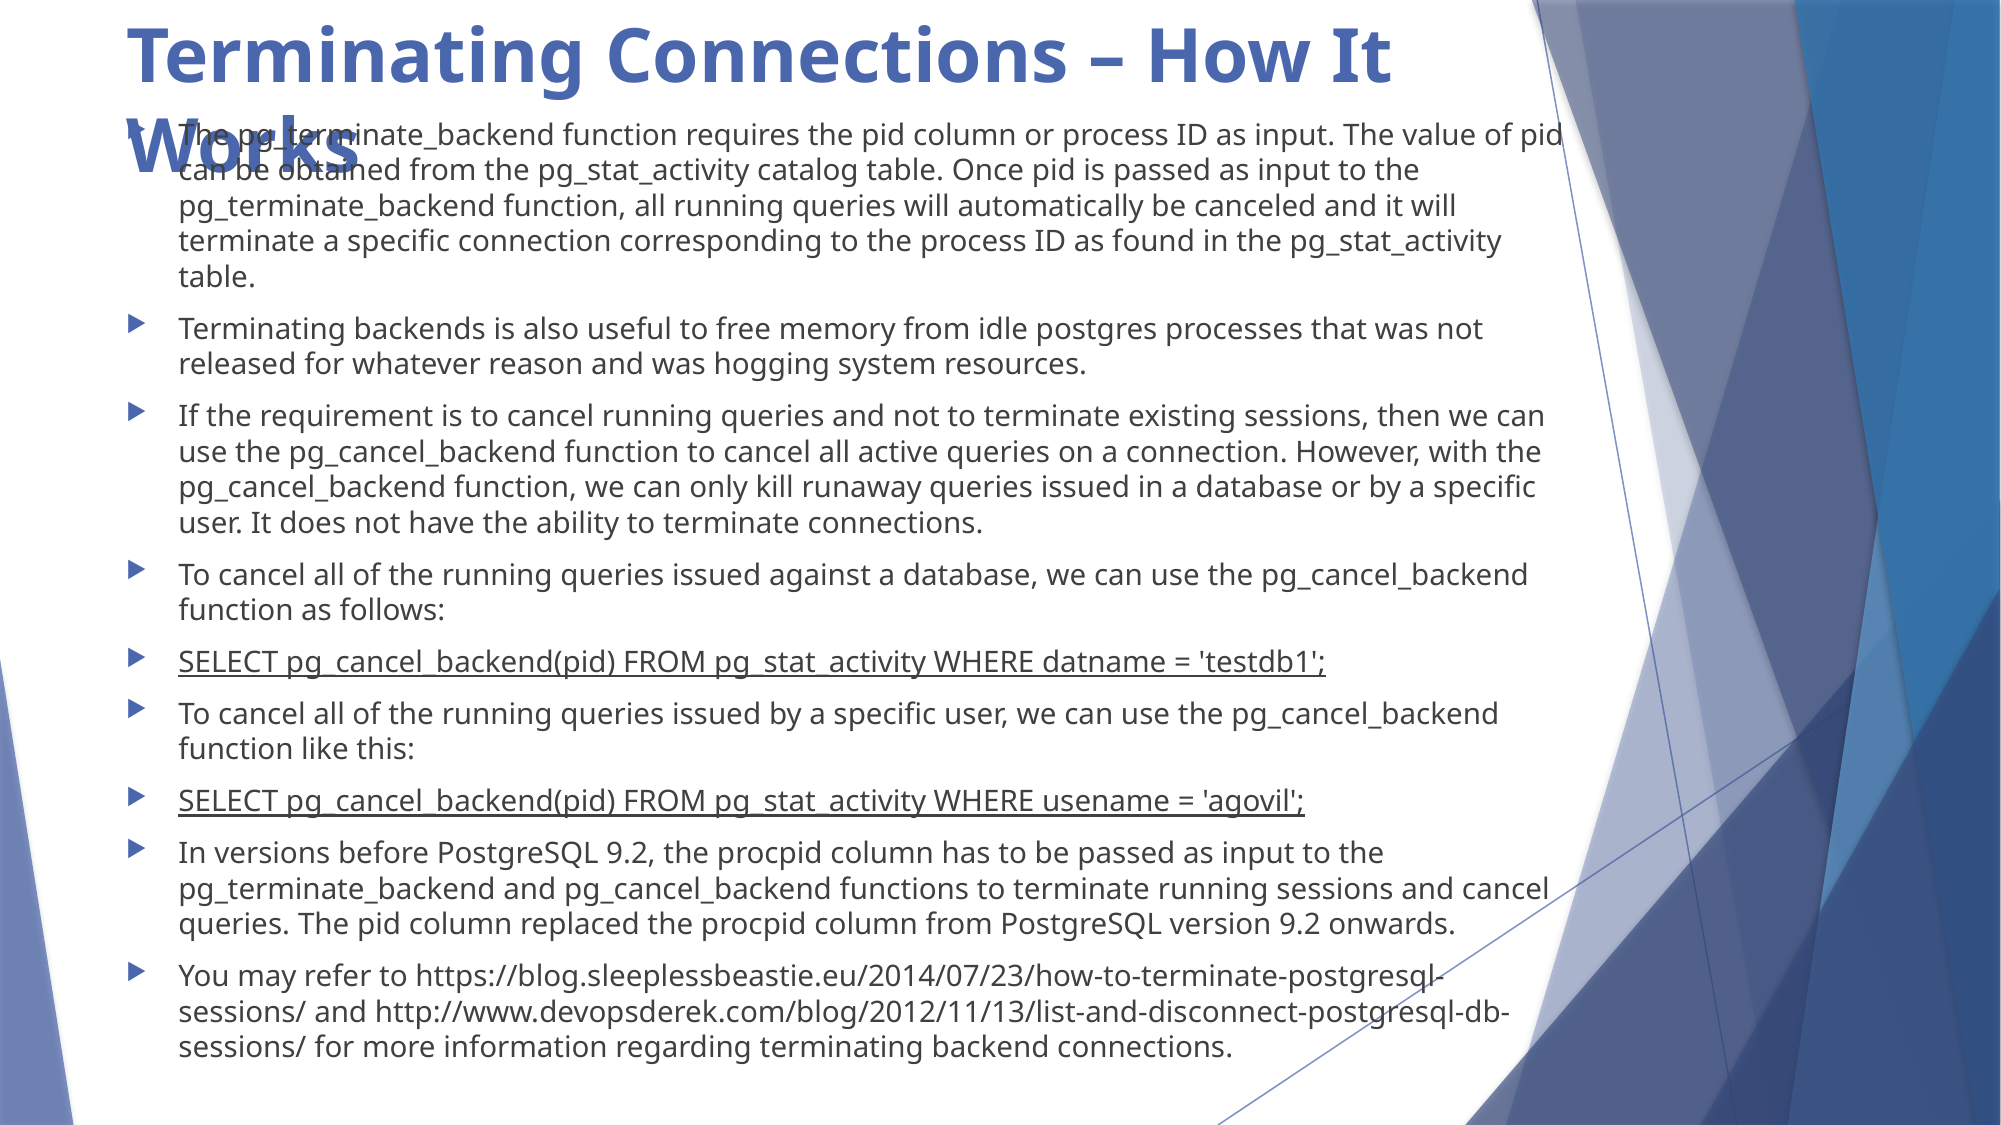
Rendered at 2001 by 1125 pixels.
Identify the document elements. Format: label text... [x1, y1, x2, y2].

list The pg_terminate_backend function requires the pid column or process ID as input. The value of pid can be obtained from the pg_stat_activity catalog table. Once pid is passed as input to the pg_terminate_backend function, all running queries will automatically be canceled and it will terminate a specific connection corresponding to the process ID as found in the pg_stat_activity table. Terminating backends is also useful to free memory from idle postgres processes that was not released for whatever reason and was hogging system resources. If the requirement is to cancel running queries and not to terminate existing sessions, then we can use the pg_cancel_backend function to cancel all active queries on a connection. However, with the pg_cancel_backend function, we can only kill runaway queries issued in a database or by a specific user. It does not have the ability to terminate connections. To cancel all of the running queries issued against a database, we can use the pg_cancel_backend function as follows: SELECT pg_cancel_backend(pid) FROM pg_stat_activity WHERE datname = 'testdb1'; To cancel all of the running queries issued by a specific user, we can use the pg_cancel_backend function like this: SELECT pg_cancel_backend(pid) FROM pg_stat_activity WHERE usename = 'agovil'; In versions before PostgreSQL 9.2, the procpid column has to be passed as input to the pg_terminate_backend and pg_cancel_backend functions to terminate running sessions and cancel queries. The pid column replaced the procpid column from PostgreSQL version 9.2 onwards. You may refer to https://blog.sleeplessbeastie.eu/2014/07/23/how-to-terminate-postgresql-sessions/ and http://www.devopsderek.com/blog/2012/11/13/list-and-disconnect-postgresql-db-sessions/ for more information regarding terminating backend connections. [111, 108, 1584, 1104]
title Terminating Connections – How It Works [111, 0, 1584, 108]
